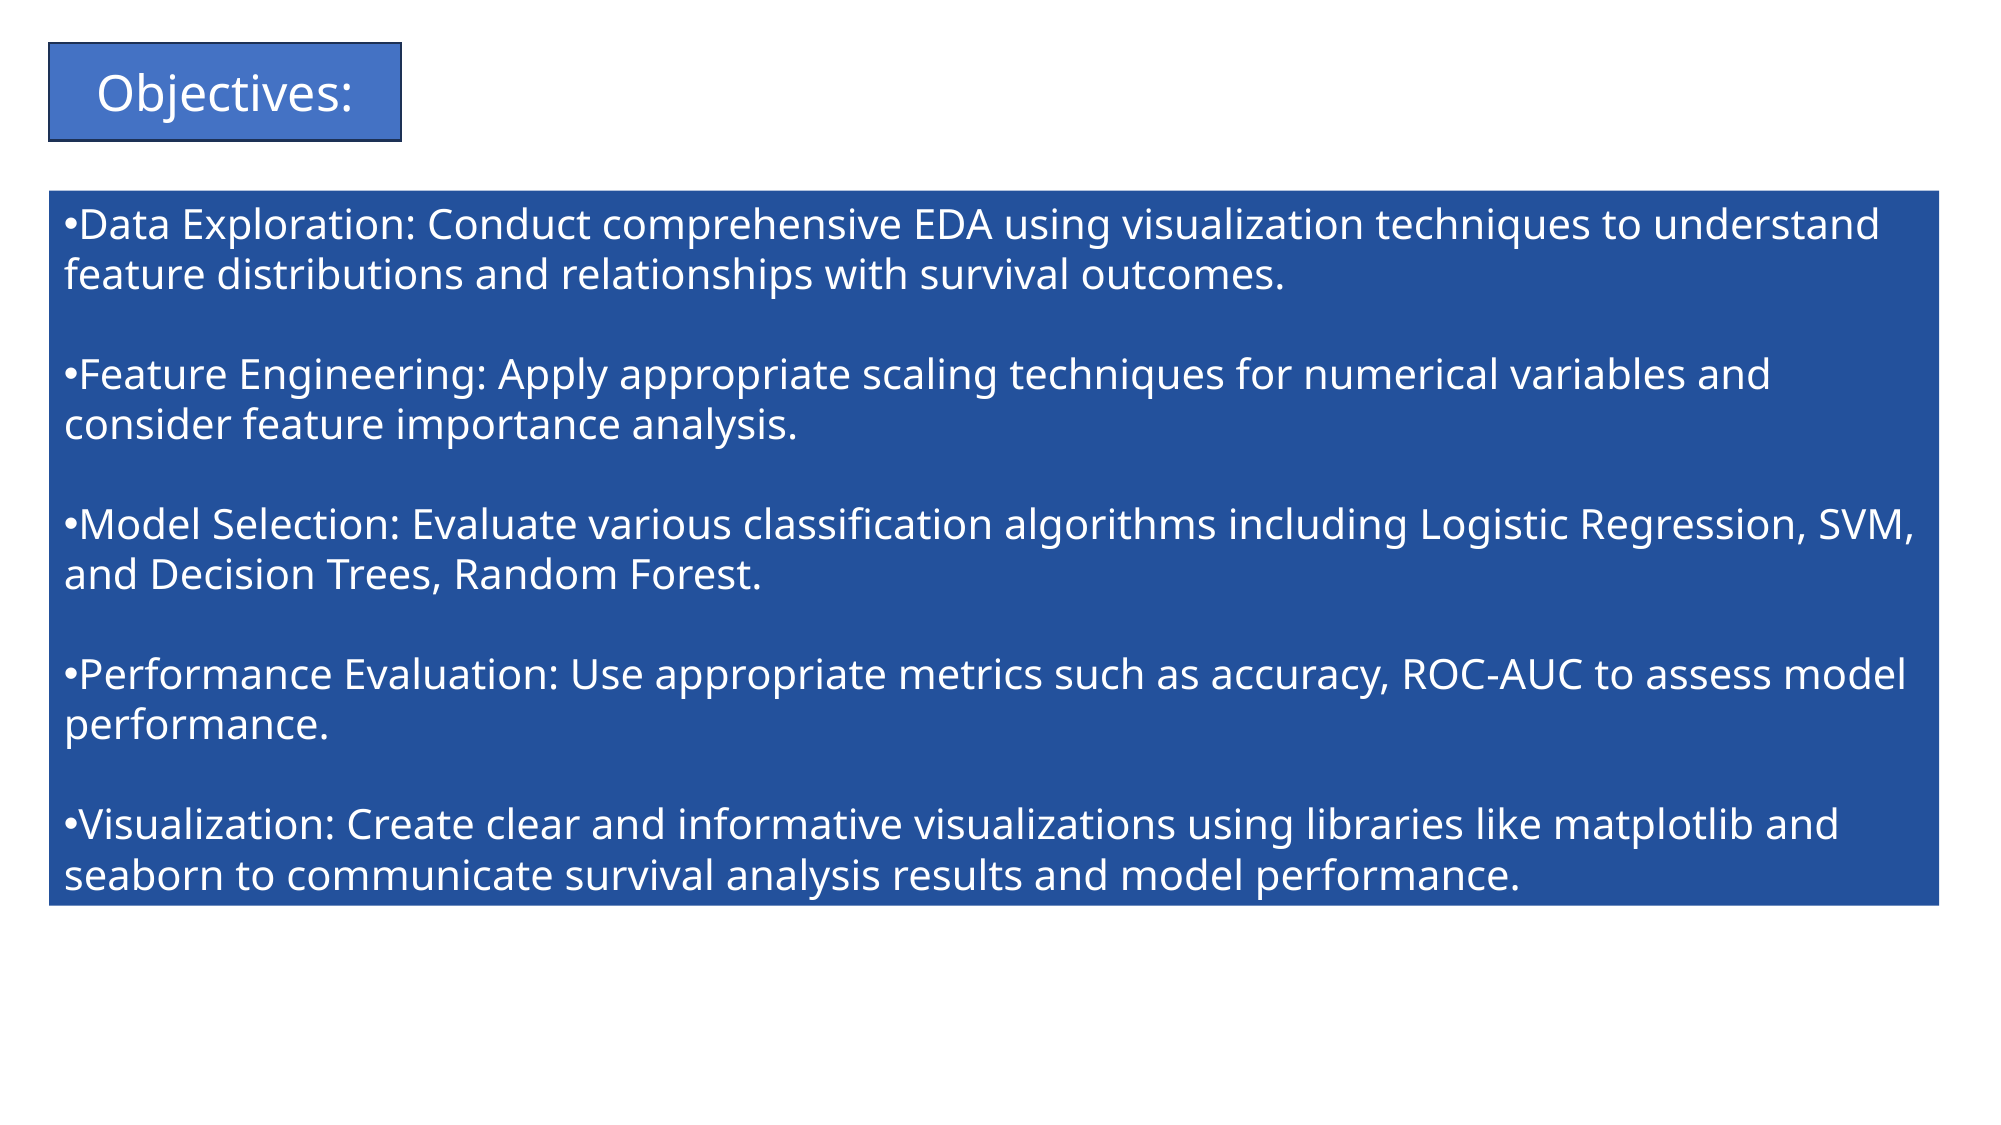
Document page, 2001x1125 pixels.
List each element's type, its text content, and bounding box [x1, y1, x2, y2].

text_box Data Exploration: Conduct comprehensive EDA using visualization techniques to understand feature distributions and relationships with survival outcomes. Feature Engineering: Apply appropriate scaling techniques for numerical variables and consider feature importance analysis. Model Selection: Evaluate various classification algorithms including Logistic Regression, SVM, and Decision Trees, Random Forest. Performance Evaluation: Use appropriate metrics such as accuracy, ROC-AUC to assess model performance. Visualization: Create clear and informative visualizations using libraries like matplotlib and seaborn to communicate survival analysis results and model performance. [49, 190, 1940, 906]
text_box Objectives: [48, 42, 402, 142]
